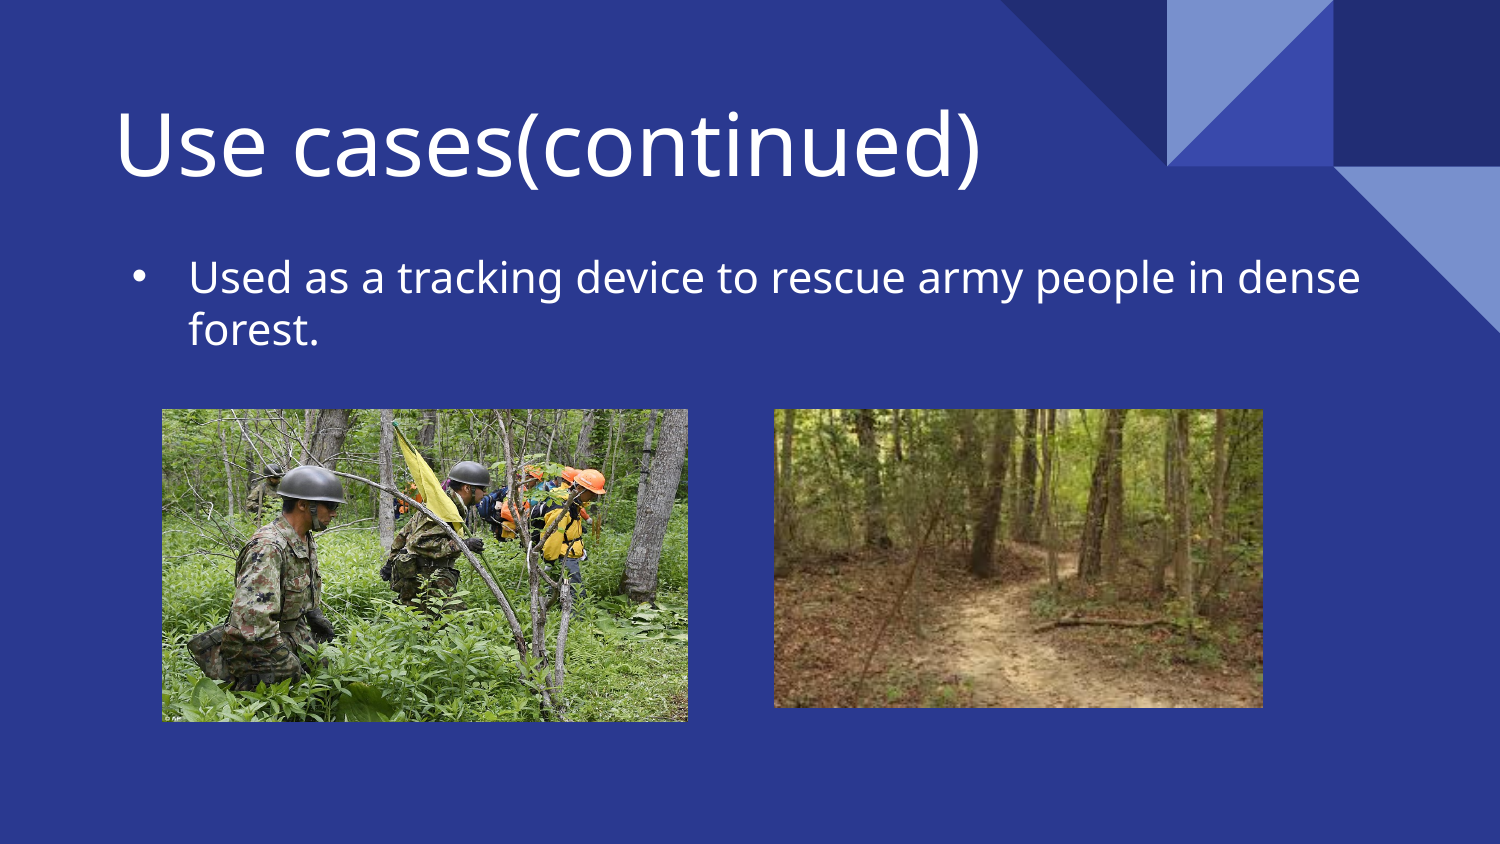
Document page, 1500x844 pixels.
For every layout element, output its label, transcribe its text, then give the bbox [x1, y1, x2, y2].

subtitle Used as a tracking device to rescue army people in dense forest. [98, 234, 1447, 672]
picture [774, 409, 1263, 708]
picture [162, 409, 688, 723]
title Use cases(continued) [98, 84, 1447, 210]
